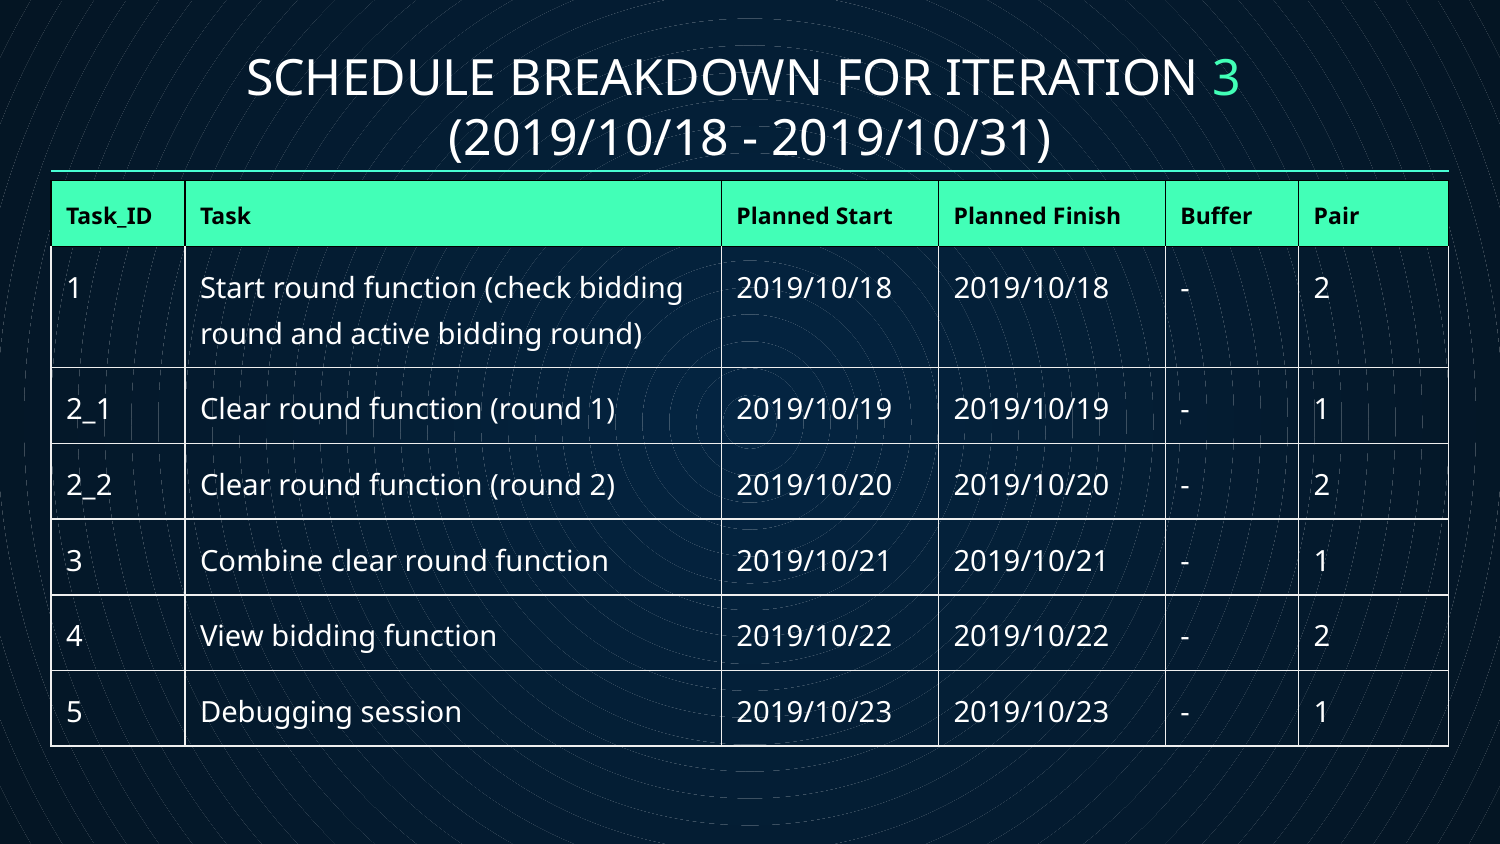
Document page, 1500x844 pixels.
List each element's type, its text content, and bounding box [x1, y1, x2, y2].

table_cell 3 [52, 520, 184, 594]
table_header Planned Start [722, 181, 938, 246]
text_box [59, 222, 1500, 844]
table_header Planned Finish [939, 181, 1165, 246]
table_cell - [1166, 520, 1298, 594]
table_cell 2019/10/20 [722, 444, 938, 518]
table_cell Clear round function (round 1) [186, 368, 721, 443]
table_cell 2019/10/18 [939, 247, 1165, 367]
table_cell 2019/10/20 [939, 444, 1165, 518]
table_cell Debugging session [186, 671, 721, 745]
table_cell 5 [52, 671, 184, 745]
table_cell 1 [1299, 520, 1448, 594]
table_cell - [1166, 671, 1298, 745]
table_header Task_ID [52, 181, 184, 246]
table_cell Combine clear round function [186, 520, 721, 594]
title SCHEDULE BREAKDOWN FOR ITERATION 3 (2019/10/18 - 2019/10/31) [51, 81, 1449, 170]
table_cell 2019/10/22 [722, 596, 938, 670]
table_cell 2019/10/21 [722, 520, 938, 594]
table_cell 2019/10/22 [939, 596, 1165, 670]
table_cell 2 [1299, 247, 1448, 367]
table_cell - [1166, 247, 1298, 367]
table_cell Clear round function (round 2) [186, 444, 721, 518]
table_cell 2019/10/19 [722, 368, 938, 443]
table_header Pair [1299, 181, 1448, 246]
table_cell 2 [1299, 596, 1448, 670]
table_header Buffer [1166, 181, 1298, 246]
table_cell - [1166, 368, 1298, 443]
table_header Task [186, 181, 721, 246]
table_cell 1 [1299, 368, 1448, 443]
table_cell Start round function (check bidding round and active bidding round) [186, 247, 721, 367]
table_cell 2_1 [52, 368, 184, 443]
table_cell 2019/10/21 [939, 520, 1165, 594]
table_cell 2019/10/23 [722, 671, 938, 745]
table_cell - [1166, 596, 1298, 670]
table_cell 2019/10/19 [939, 368, 1165, 443]
table_cell 2_2 [52, 444, 184, 518]
table_cell 1 [1299, 671, 1448, 745]
table_cell - [1166, 444, 1298, 518]
table_cell View bidding function [186, 596, 721, 670]
table_cell 2019/10/18 [722, 247, 938, 367]
table_cell 2019/10/23 [939, 671, 1165, 745]
table_cell 1 [52, 247, 184, 367]
table_cell 4 [52, 596, 184, 670]
table_cell 2 [1299, 444, 1448, 518]
